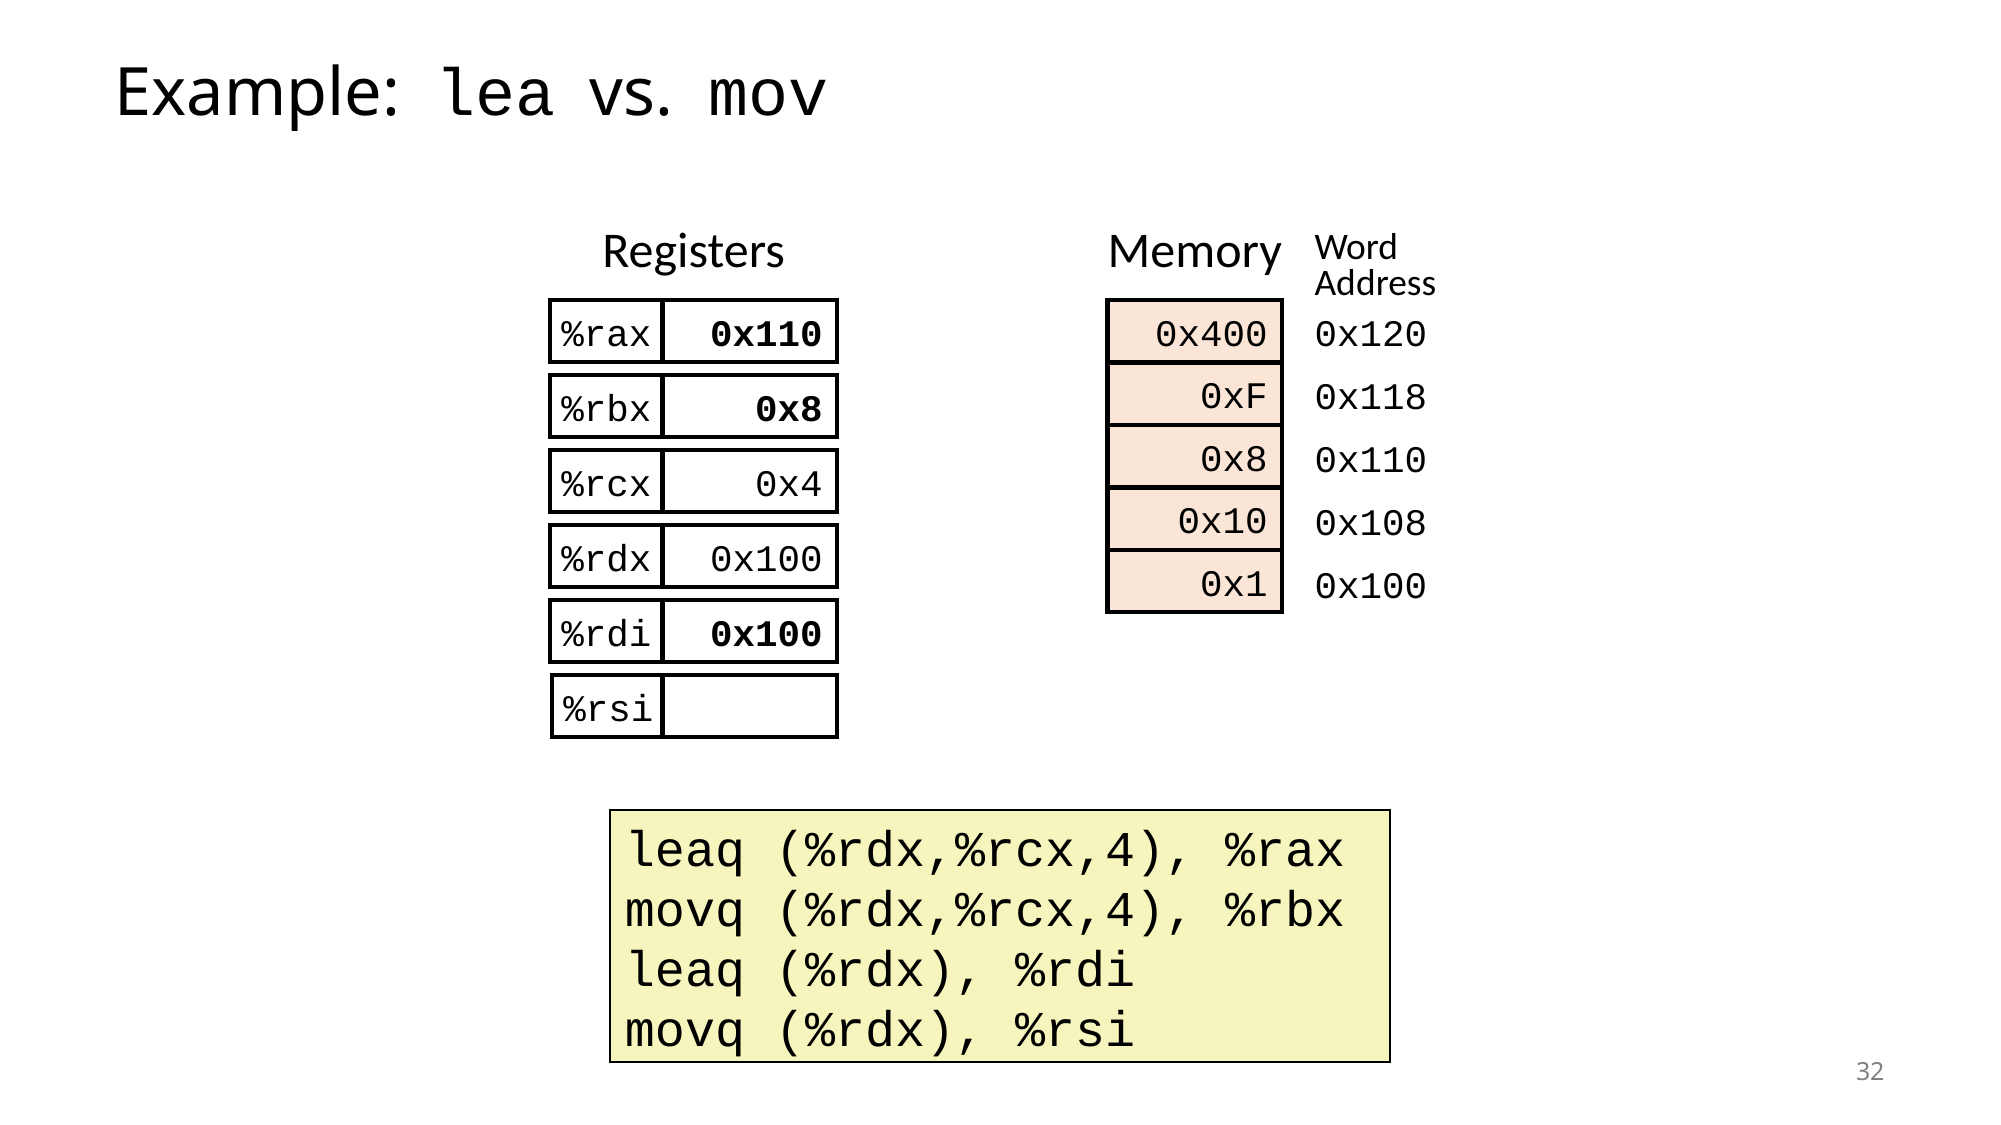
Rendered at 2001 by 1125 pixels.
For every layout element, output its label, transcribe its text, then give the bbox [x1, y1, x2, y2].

slide_number 32 [1749, 1042, 1900, 1103]
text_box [549, 209, 838, 738]
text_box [1091, 209, 1451, 614]
text_box leaq (%rdx,%rcx,4), %rax movq (%rdx,%rcx,4), %rbx leaq (%rdx), %rdi movq (%rdx), %rsi [609, 809, 1390, 1063]
title Example: lea vs. mov [99, 37, 1900, 150]
